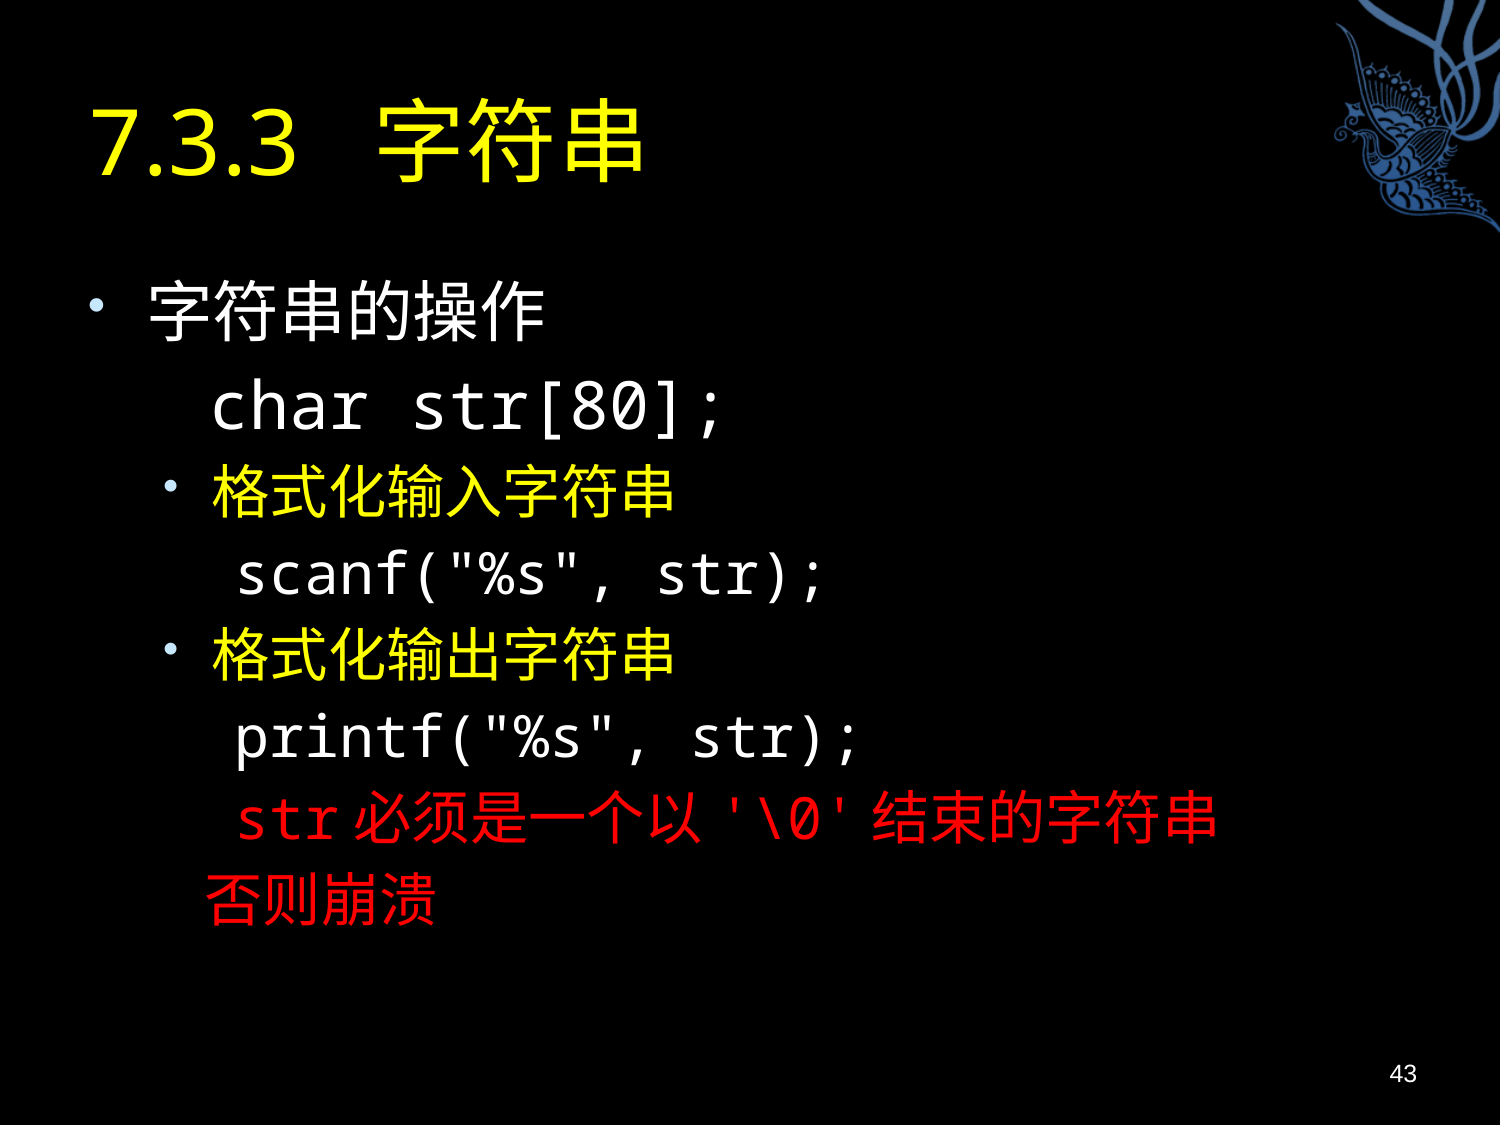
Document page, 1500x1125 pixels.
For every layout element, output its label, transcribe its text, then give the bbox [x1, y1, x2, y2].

title 7.3.3 字符串 [75, 45, 1351, 233]
slide_number 43 [1074, 1042, 1425, 1103]
list 字符串的操作 char str[80]; 格式化输入字符串 scanf("%s", str); 格式化输出字符串 printf("%s", str); str必须是一个以'\0'结束的字符串 否则崩溃 [75, 262, 1425, 1005]
